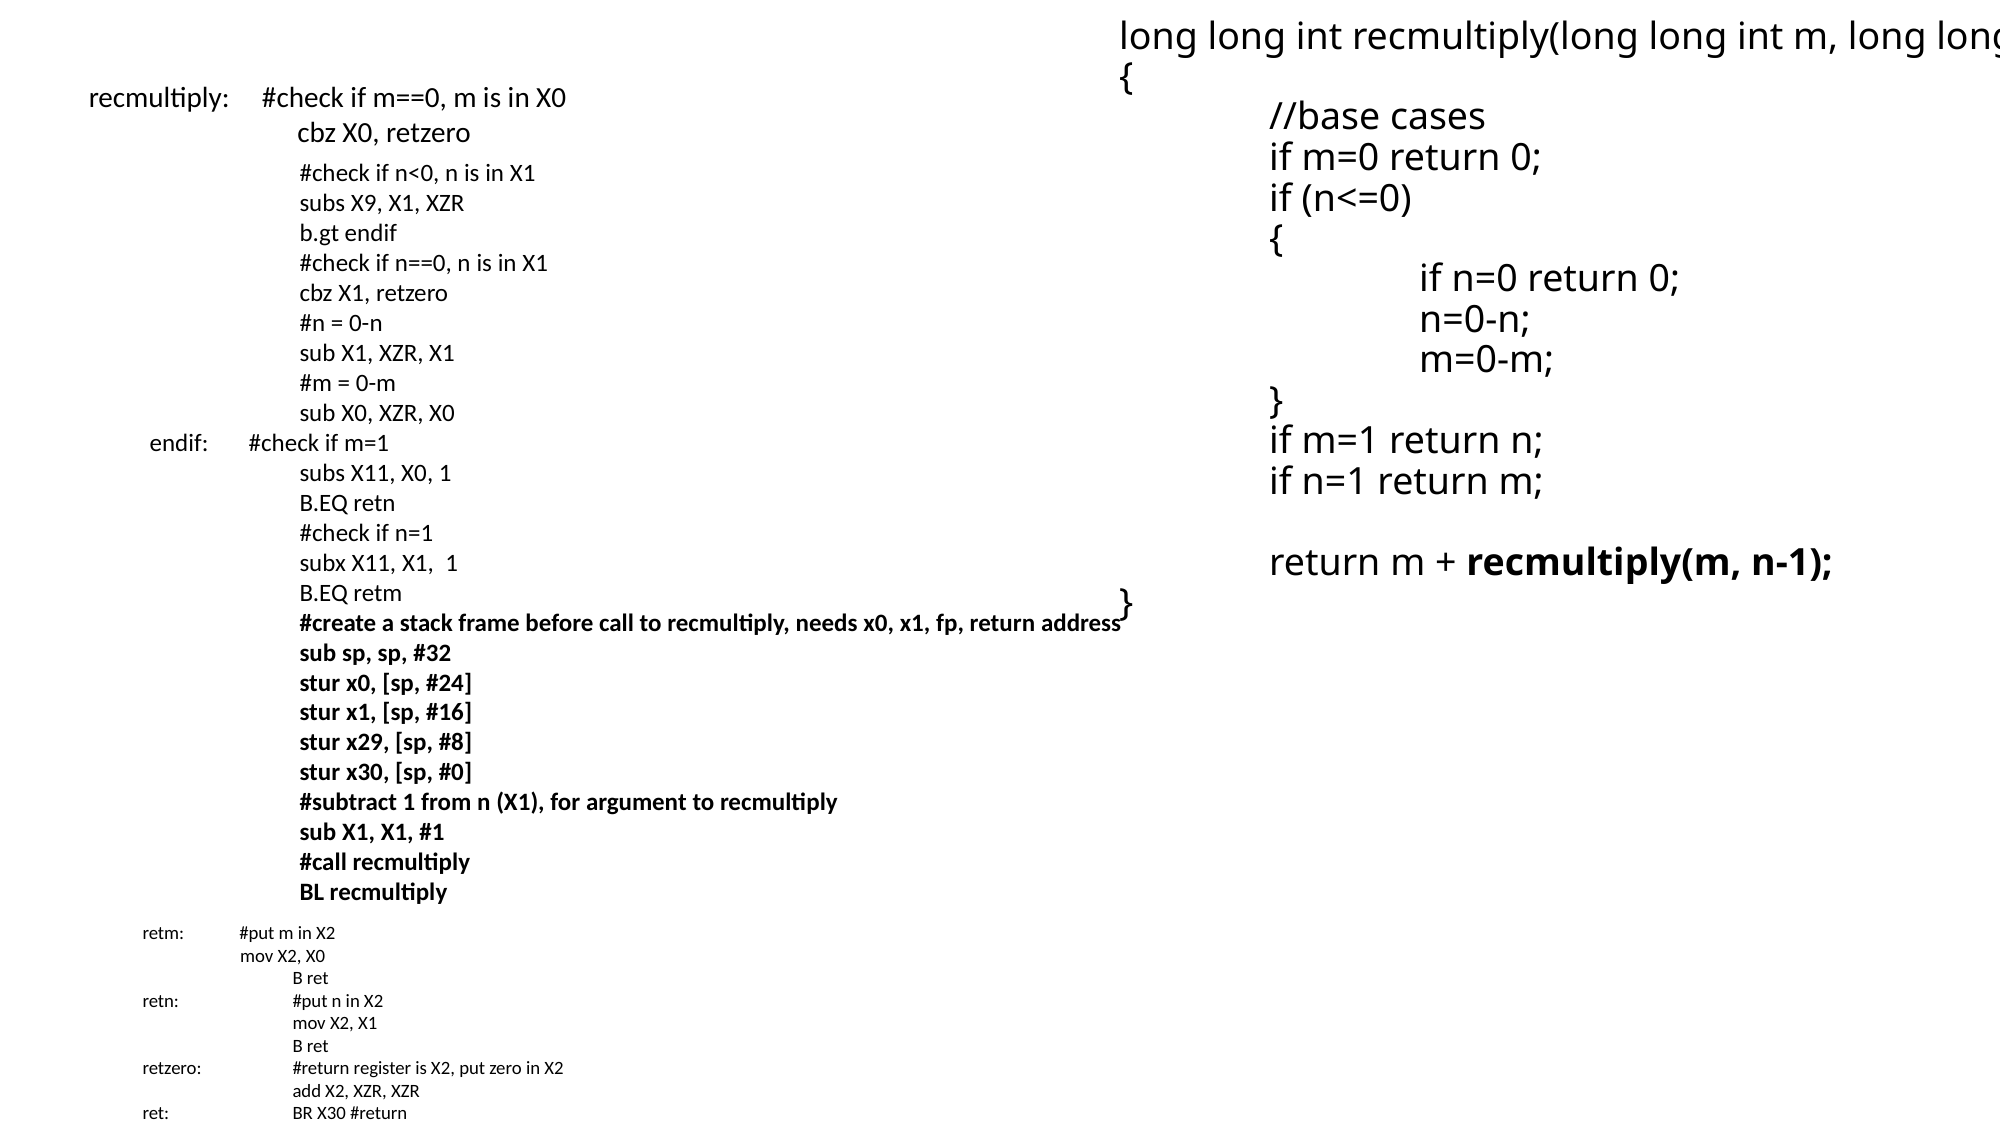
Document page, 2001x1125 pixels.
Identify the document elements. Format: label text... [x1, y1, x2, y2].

title long long int recmultiply(long long int m, long long int n) { //base cases if m=0 return 0; if (n<=0) { if n=0 return 0; n=0-n; m=0-m; } if m=1 return n; if n=1 return m; return m + recmultiply(m, n-1); } [1104, 211, 2000, 429]
text_box #check if n<0, n is in X1 subs X9, X1, XZR b.gt endif #check if n==0, n is in X1 cbz X1, retzero #n = 0-n sub X1, XZR, X1 #m = 0-m sub X0, XZR, X0 endif: #check if m=1 subs X11, X0, 1 B.EQ retn #check if n=1 subx X11, X1, 1 B.EQ retm #create a stack frame before call to recmultiply, needs x0, x1, fp, return address sub sp, sp, #32 stur x0, [sp, #24] stur x1, [sp, #16] stur x29, [sp, #8] stur x30, [sp, #0] #subtract 1 from n (X1), for argument to recmultiply sub X1, X1, #1 #call recmultiply BL recmultiply [134, 149, 1138, 973]
text_box recmultiply: #check if m==0, m is in X0 cbz X0, retzero [74, 71, 1074, 156]
text_box retm: #put m in X2 mov X2, X0 B ret retn: #put n in X2 mov X2, X1 B ret retzero: #return register is X2, put zero in X2 add X2, XZR, XZR ret: BR X30 #return [127, 913, 1128, 1125]
text_box [331, 71, 934, 126]
